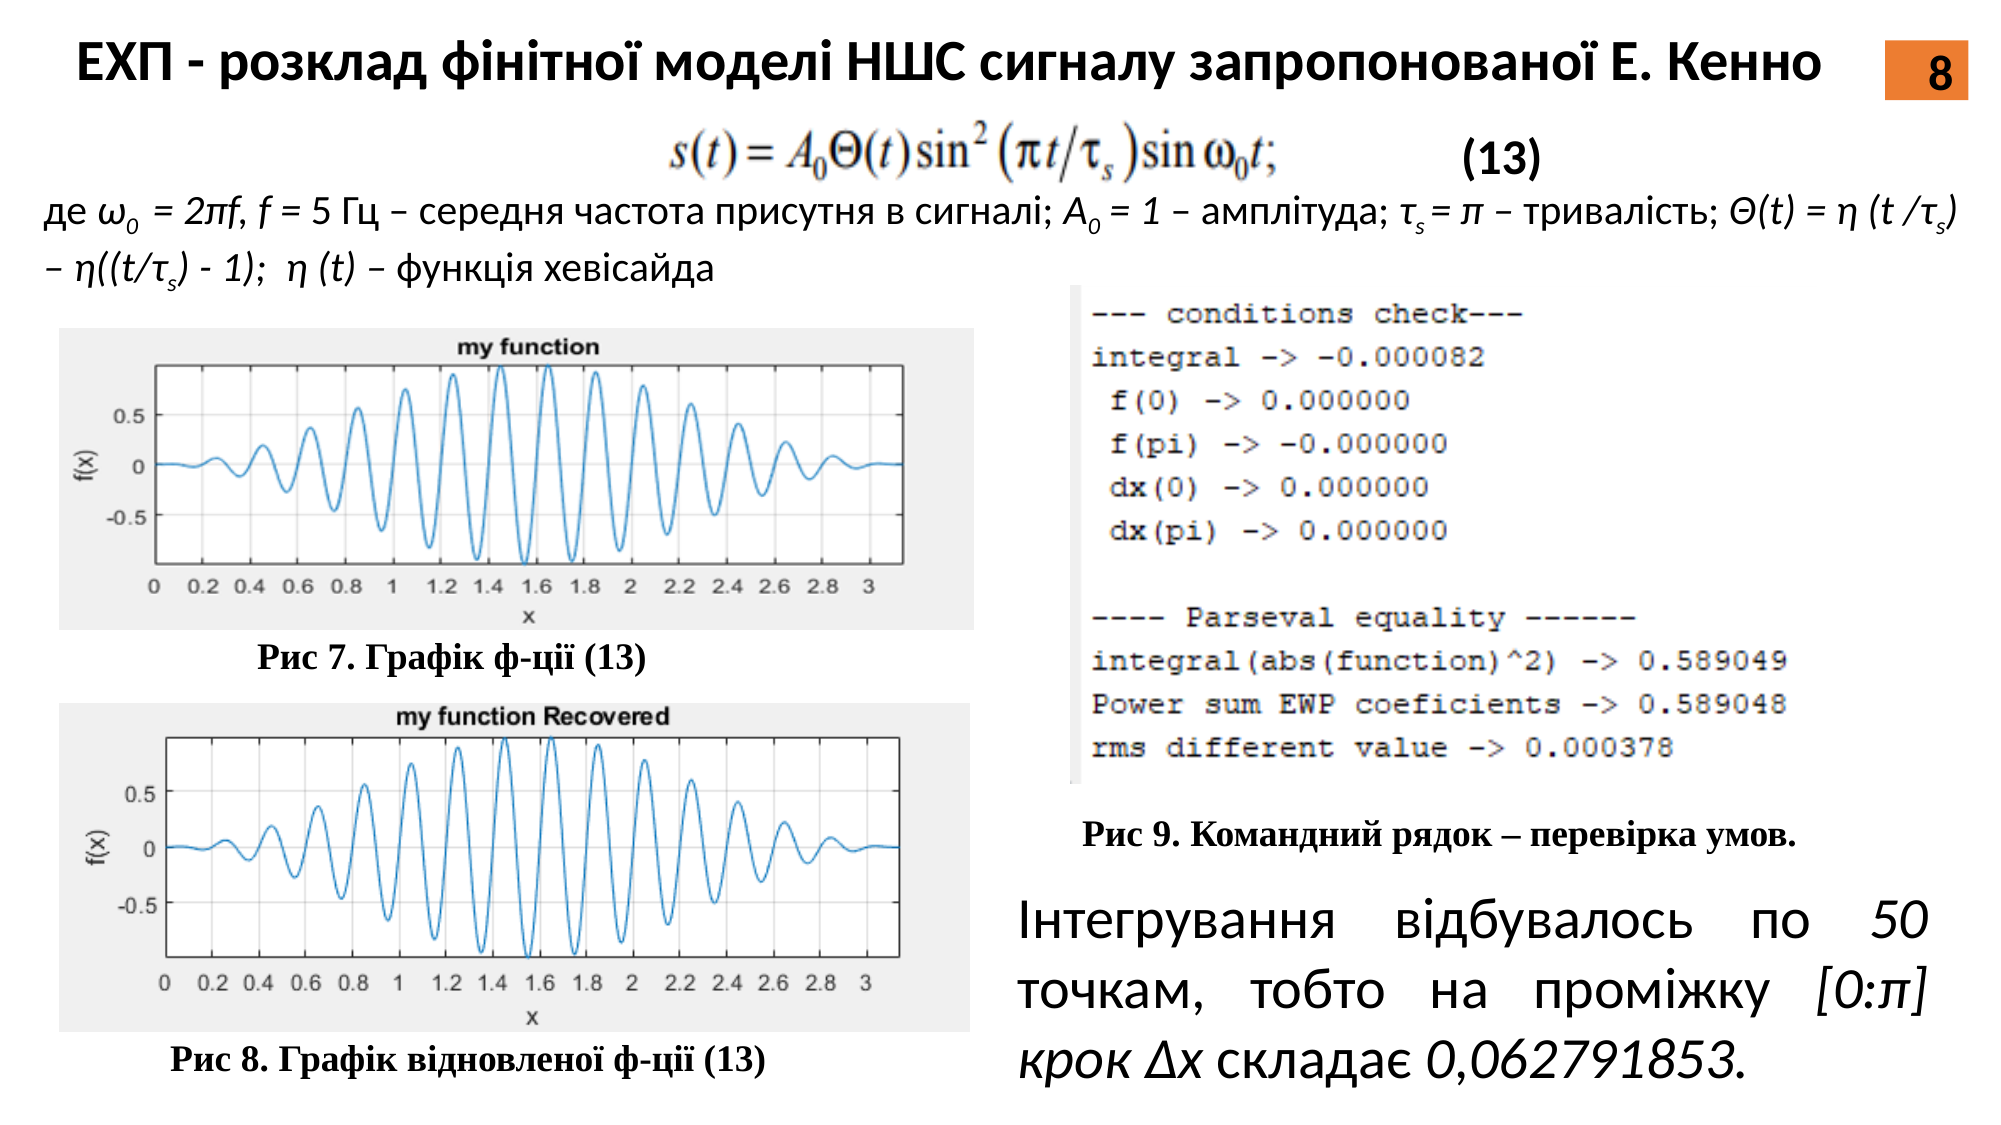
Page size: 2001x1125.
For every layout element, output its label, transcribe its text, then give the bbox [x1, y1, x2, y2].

text_box де ω0 = 2πf, f = 5 Гц – середня частота присутня в сигналі; A0 = 1 – амплітуда; τs = π – тривалість; Θ(t) = η (t /τs) – η((t/τs) - 1); η (t) – функція хевісайда [28, 175, 1986, 304]
picture [1069, 285, 1817, 784]
text_box (13) [1446, 117, 1560, 193]
text_box Рис 9. Командний рядок – перевірка умов. [1067, 801, 1813, 862]
picture [643, 62, 1305, 222]
text_box Рис 8. Графік відновленої ф-ції (13) [155, 1032, 924, 1087]
picture [59, 703, 970, 1032]
text_box 8 [1885, 40, 1969, 101]
picture [59, 328, 974, 630]
text_box ЕХП - розклад фінітної моделі НШС сигналу запропонованої Е. Кенно [62, 14, 1911, 100]
text_box Рис 7. Графік ф-ції (13) [242, 630, 690, 685]
text_box Інтегрування відбувалось по 50 точкам, тобто на проміжку [0:π] крок ∆x складає 0,062791853. [1003, 872, 1943, 1098]
